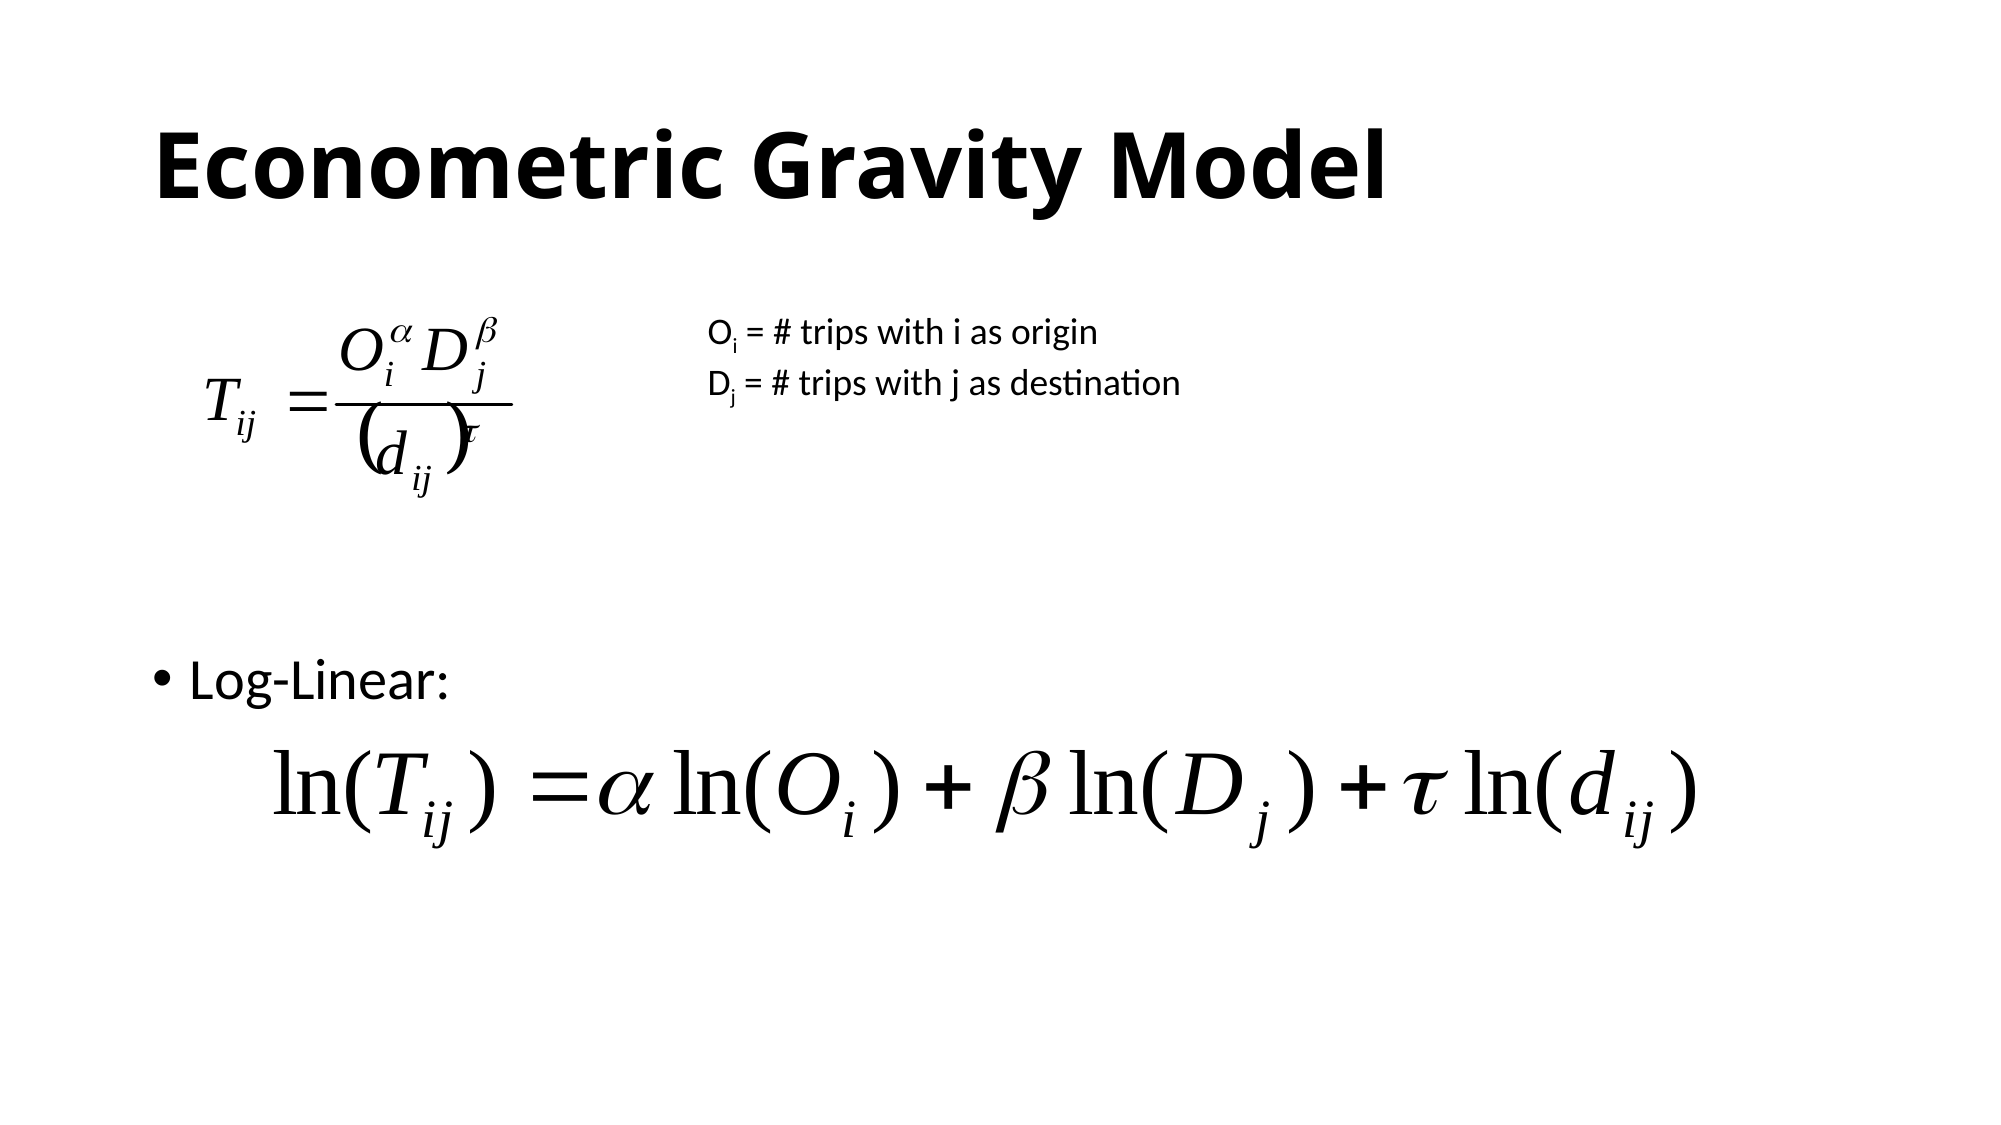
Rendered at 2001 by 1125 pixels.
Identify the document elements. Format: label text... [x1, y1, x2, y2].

list Log-Linear: [137, 299, 1863, 1014]
text_box Oi = # trips with i as origin Dj = # trips with j as destination [692, 299, 1215, 417]
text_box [259, 722, 1716, 869]
title Econometric Gravity Model [137, 59, 1863, 278]
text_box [196, 299, 525, 510]
